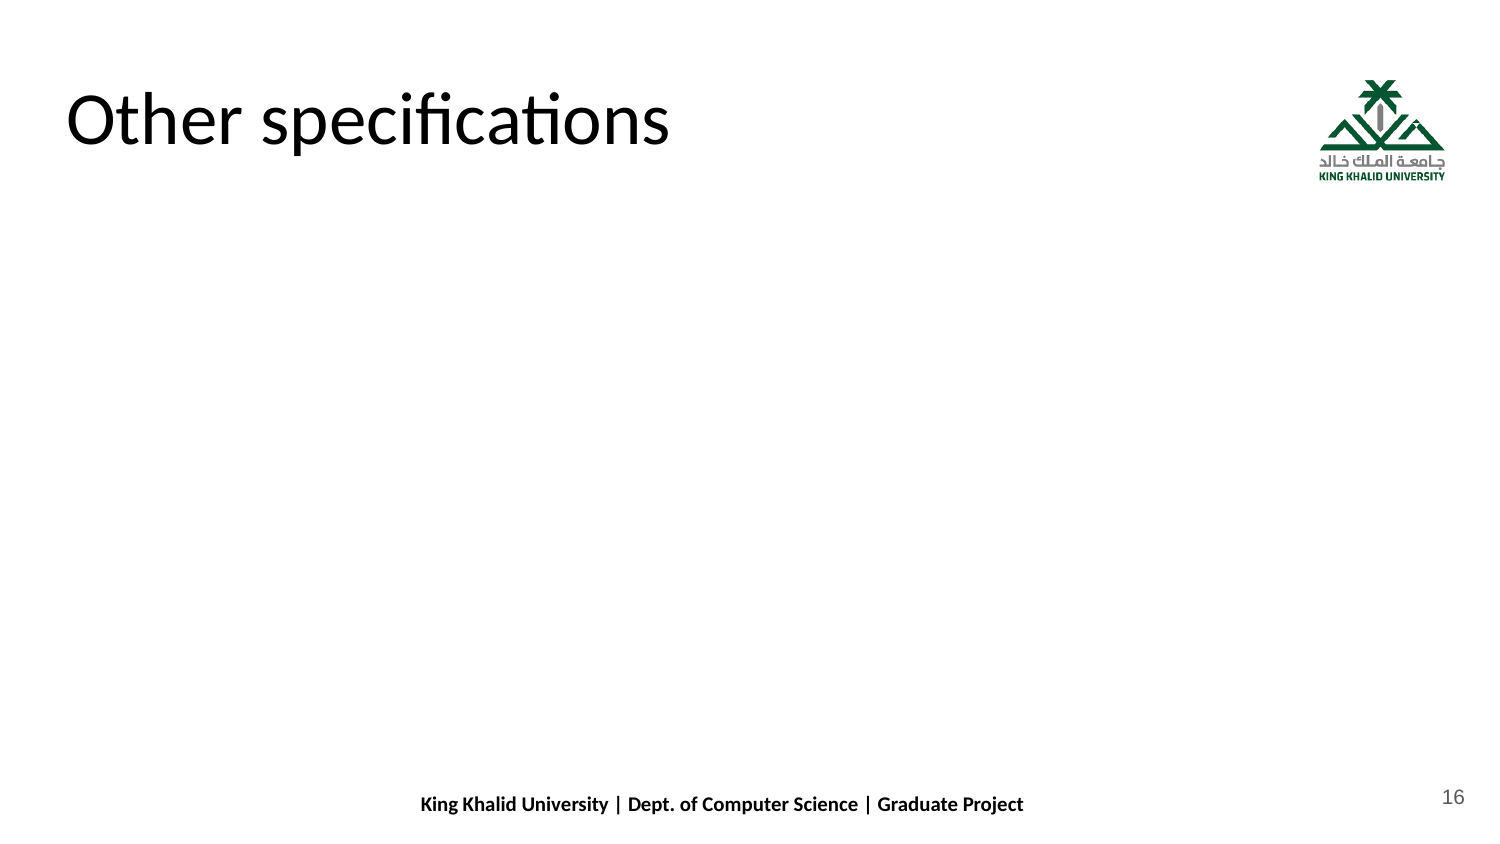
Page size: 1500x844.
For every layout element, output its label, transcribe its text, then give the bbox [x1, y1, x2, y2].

title Other specifications [51, 72, 1449, 179]
slide_number 16 [1389, 764, 1480, 830]
picture [1315, 179, 1449, 189]
